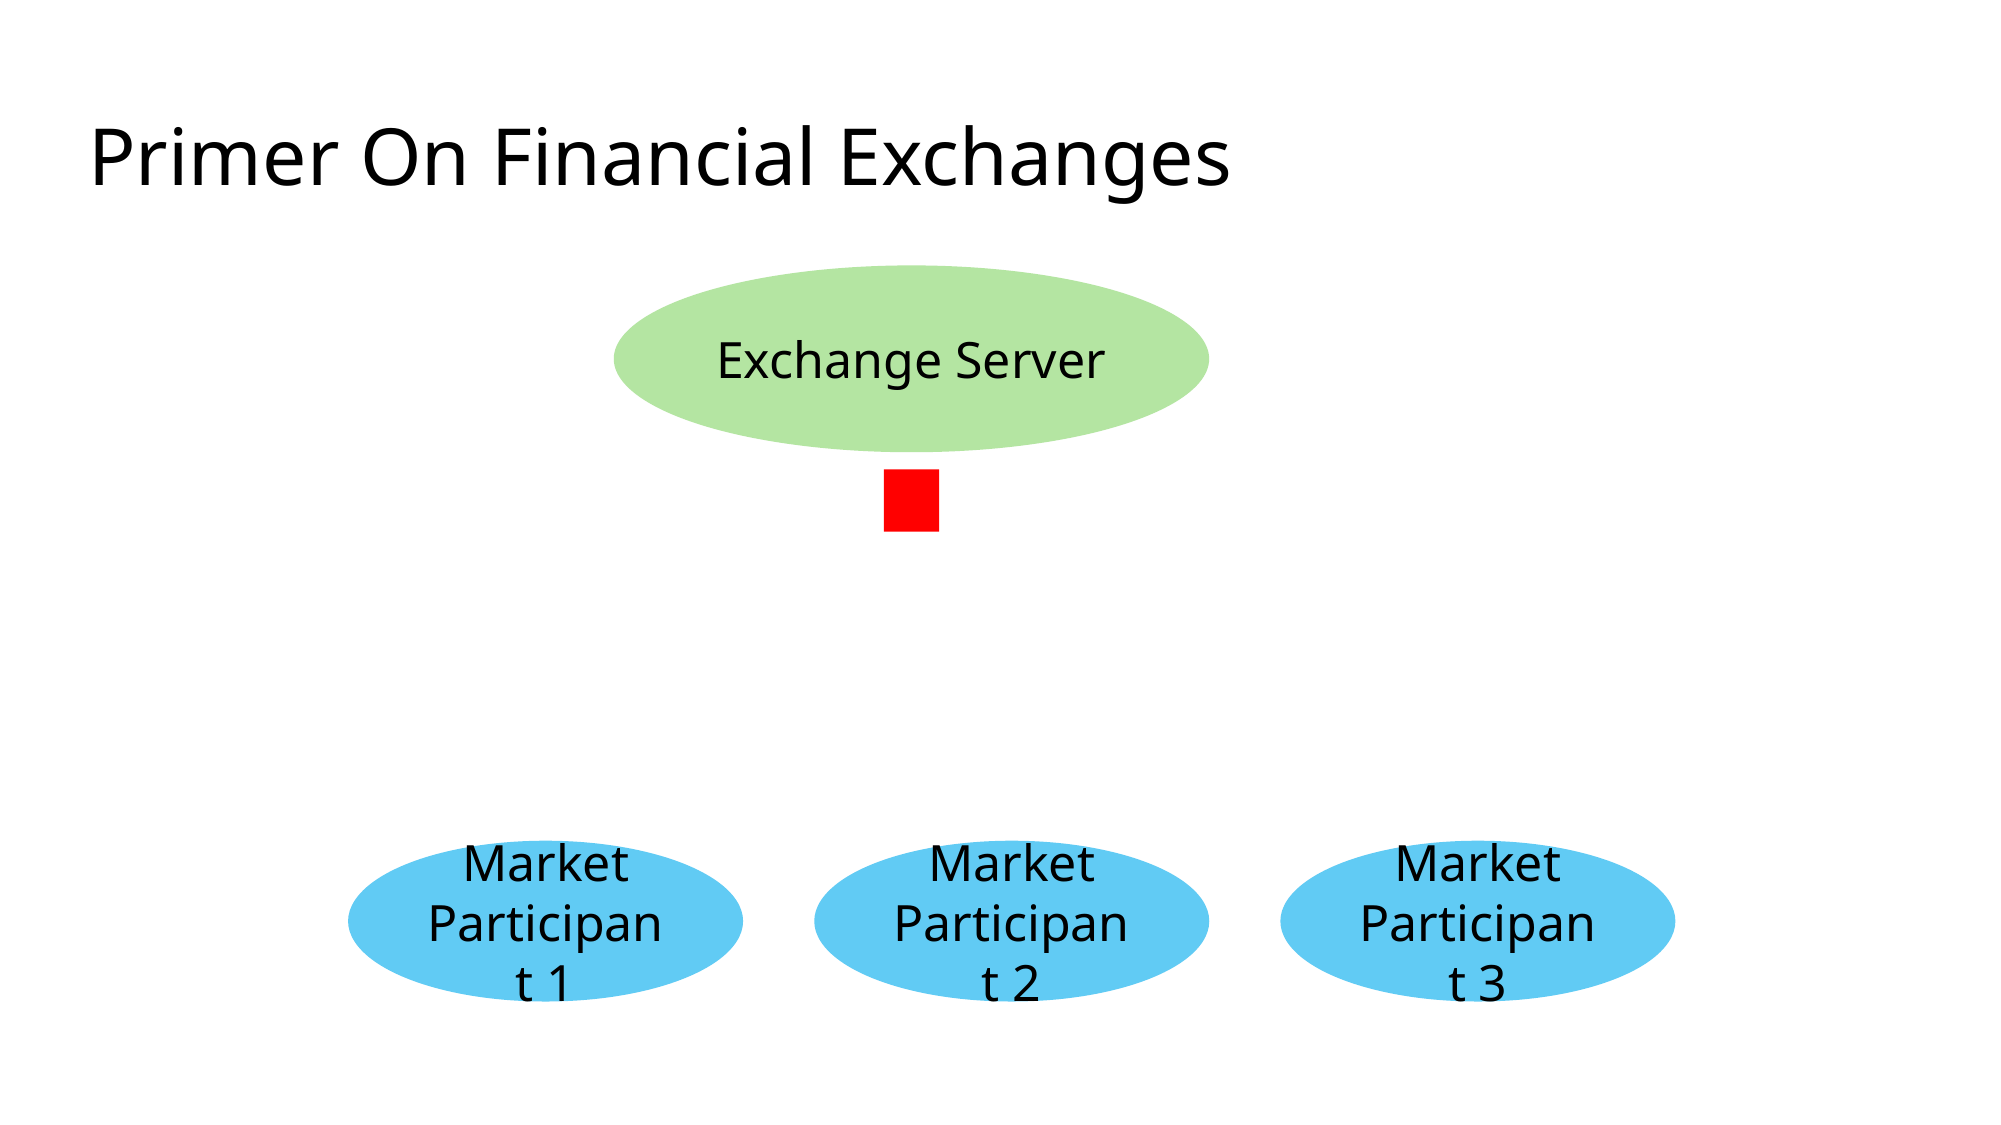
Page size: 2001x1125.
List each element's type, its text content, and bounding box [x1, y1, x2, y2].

text_box Market Participant 3 [1278, 839, 1677, 1004]
title Primer On Financial Exchanges [68, 97, 1932, 223]
text_box Market Participant 1 [346, 839, 745, 1004]
text_box [882, 468, 941, 533]
text_box Exchange Server [612, 263, 1211, 454]
text_box Market Participant 2 [812, 839, 1211, 1004]
